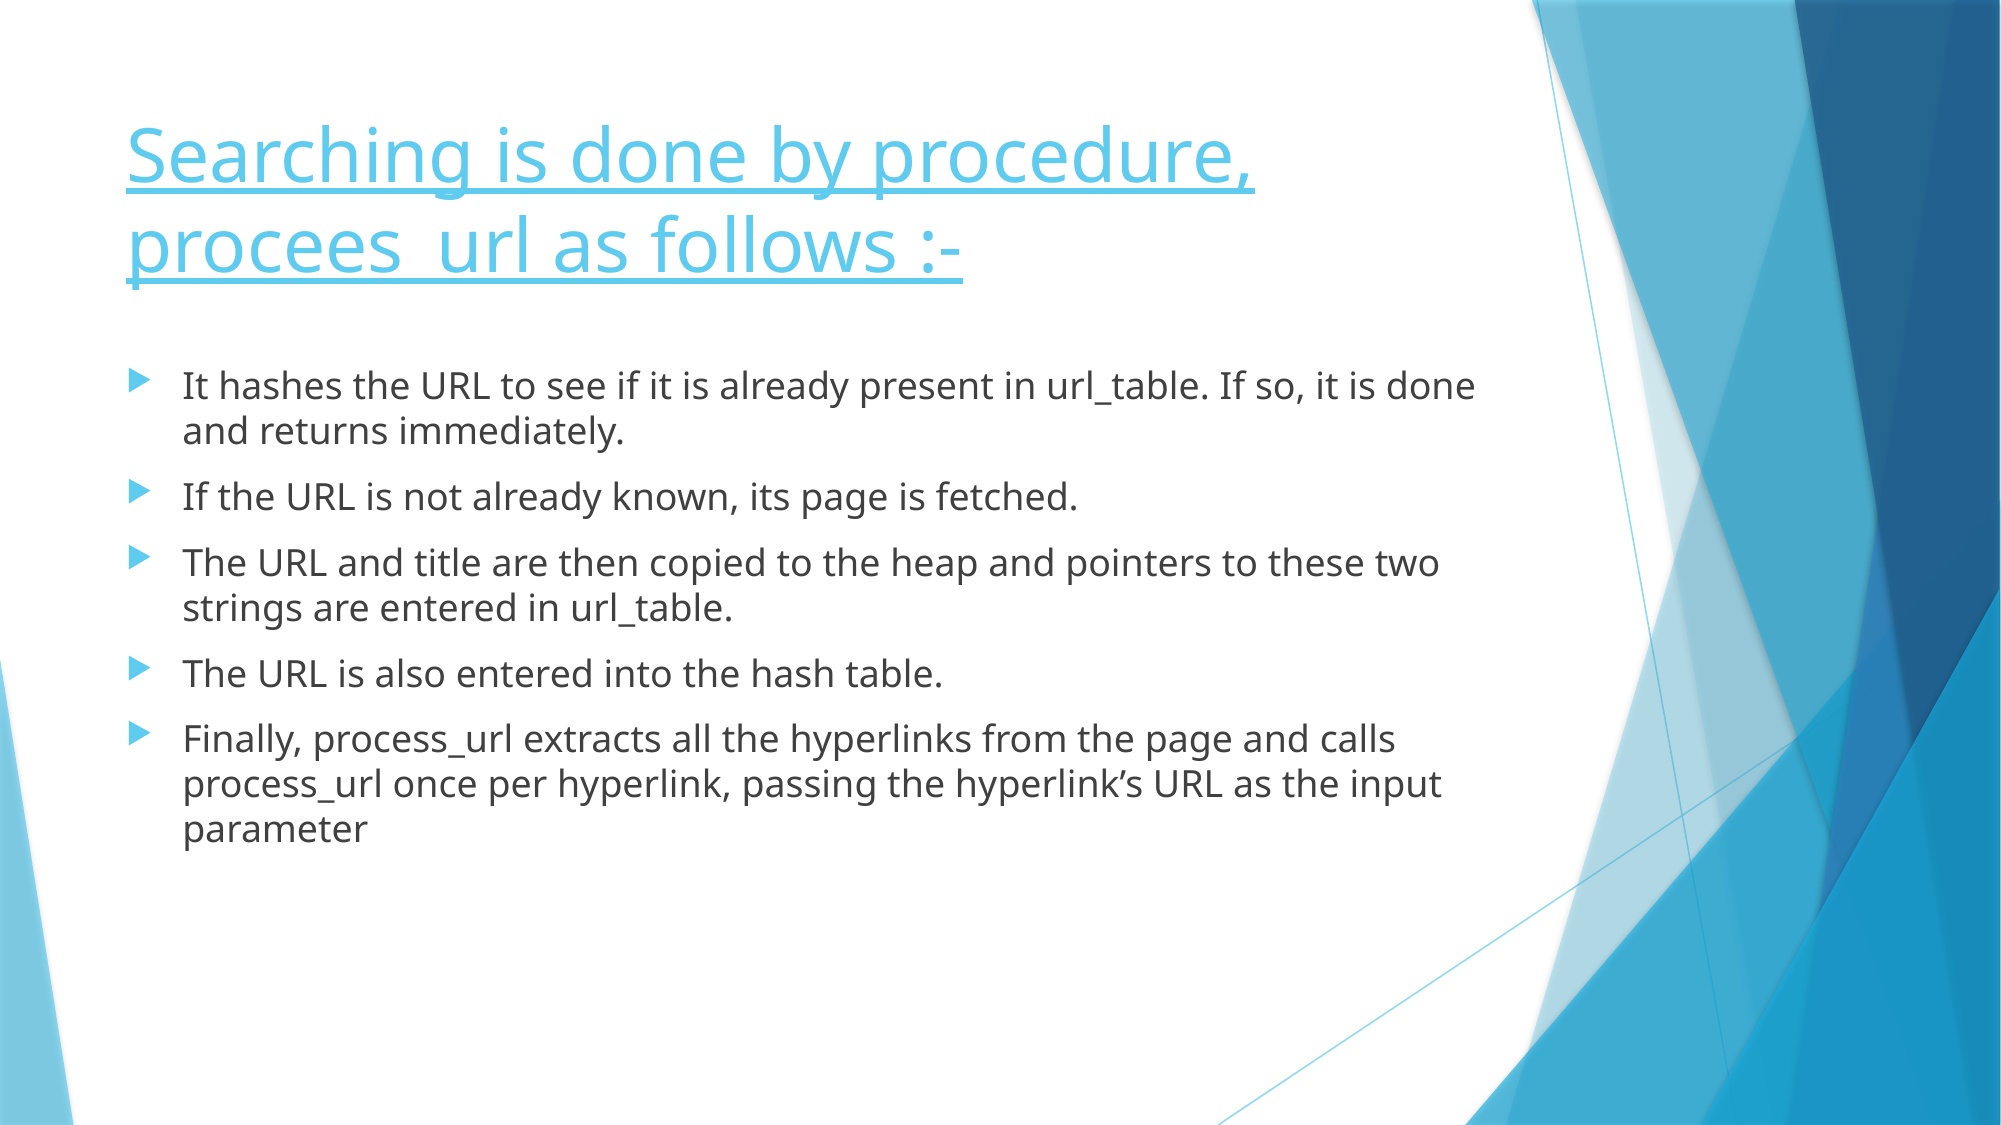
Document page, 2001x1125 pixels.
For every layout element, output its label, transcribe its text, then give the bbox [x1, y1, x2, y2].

list It hashes the URL to see if it is already present in url_table. If so, it is done and returns immediately. If the URL is not already known, its page is fetched. The URL and title are then copied to the heap and pointers to these two strings are entered in url_table. The URL is also entered into the hash table. Finally, process_url extracts all the hyperlinks from the page and calls process_url once per hyperlink, passing the hyperlink’s URL as the input parameter [111, 354, 1522, 992]
title Searching is done by procedure, procees_url as follows :- [111, 99, 1522, 317]
